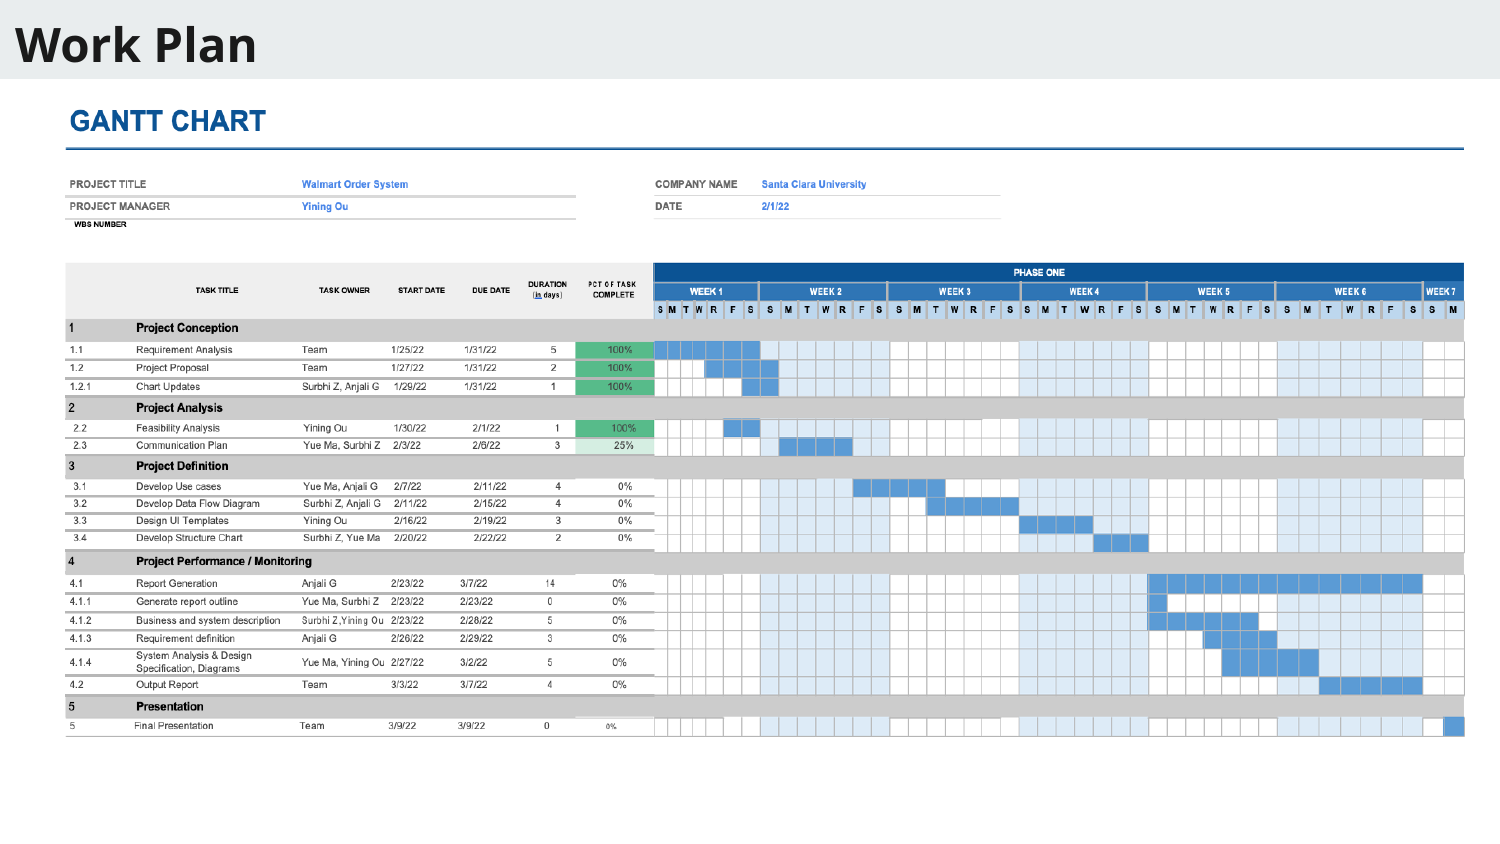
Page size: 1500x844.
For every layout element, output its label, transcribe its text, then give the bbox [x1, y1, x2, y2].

picture [0, 79, 1500, 844]
title Work Plan [0, 0, 1262, 77]
